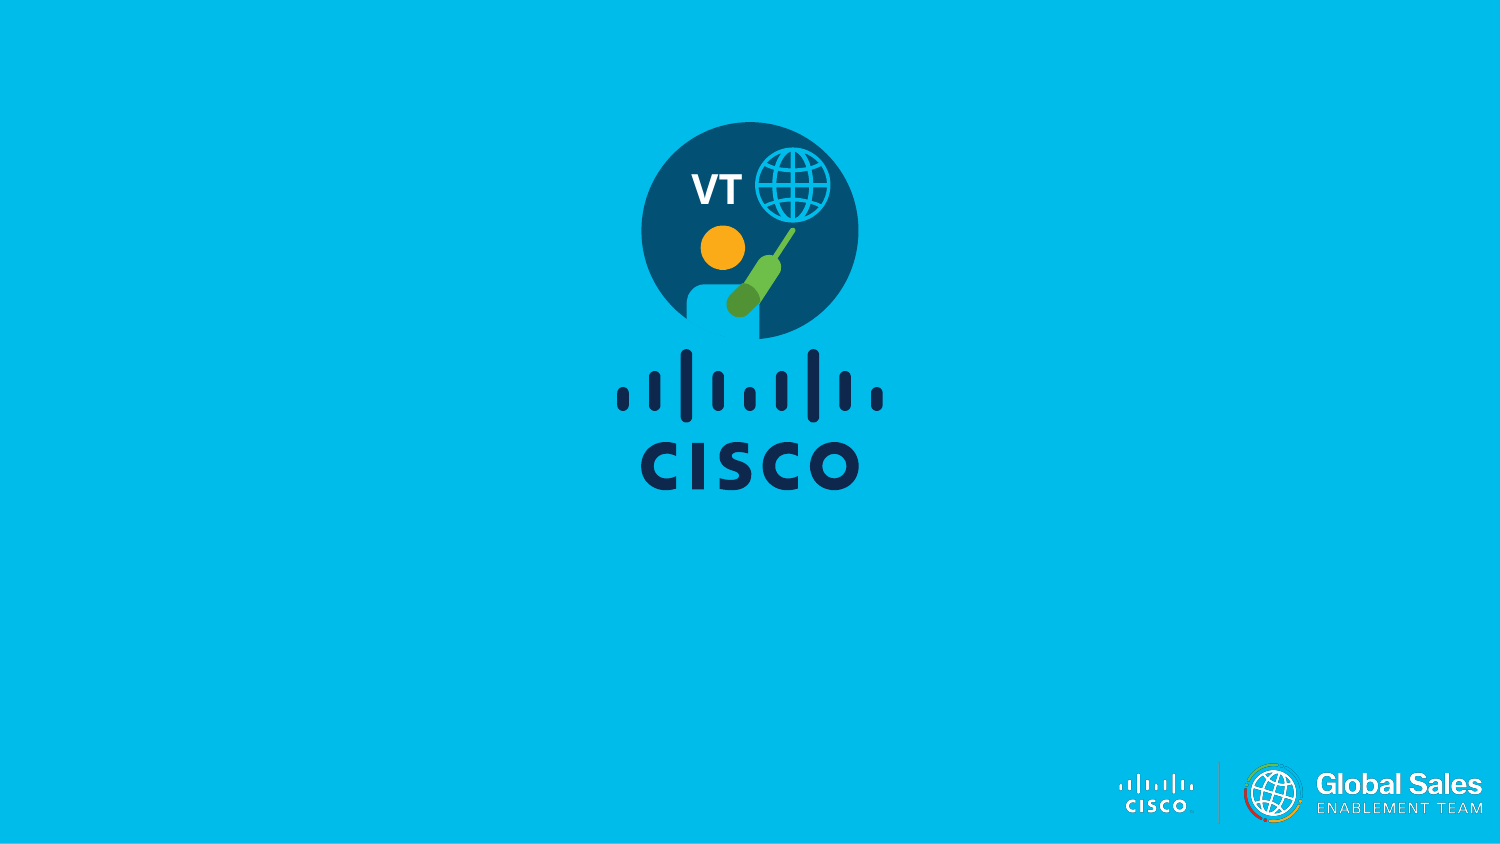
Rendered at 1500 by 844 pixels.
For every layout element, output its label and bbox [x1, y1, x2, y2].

picture [1161, 800, 1169, 812]
picture [1382, 779, 1393, 793]
picture [1380, 786, 1388, 794]
picture [1149, 800, 1156, 812]
picture [1127, 800, 1135, 812]
picture [1174, 800, 1186, 812]
picture [1411, 773, 1426, 794]
picture [1429, 786, 1437, 794]
picture [1273, 780, 1289, 792]
picture [1259, 789, 1276, 807]
picture [1251, 784, 1257, 799]
picture [1345, 779, 1360, 794]
picture [1452, 779, 1466, 794]
picture [1269, 771, 1291, 780]
picture [1318, 773, 1335, 794]
picture [1431, 779, 1442, 793]
picture [1290, 787, 1296, 802]
picture [1363, 774, 1377, 794]
picture [1256, 806, 1281, 815]
picture [1469, 779, 1481, 794]
